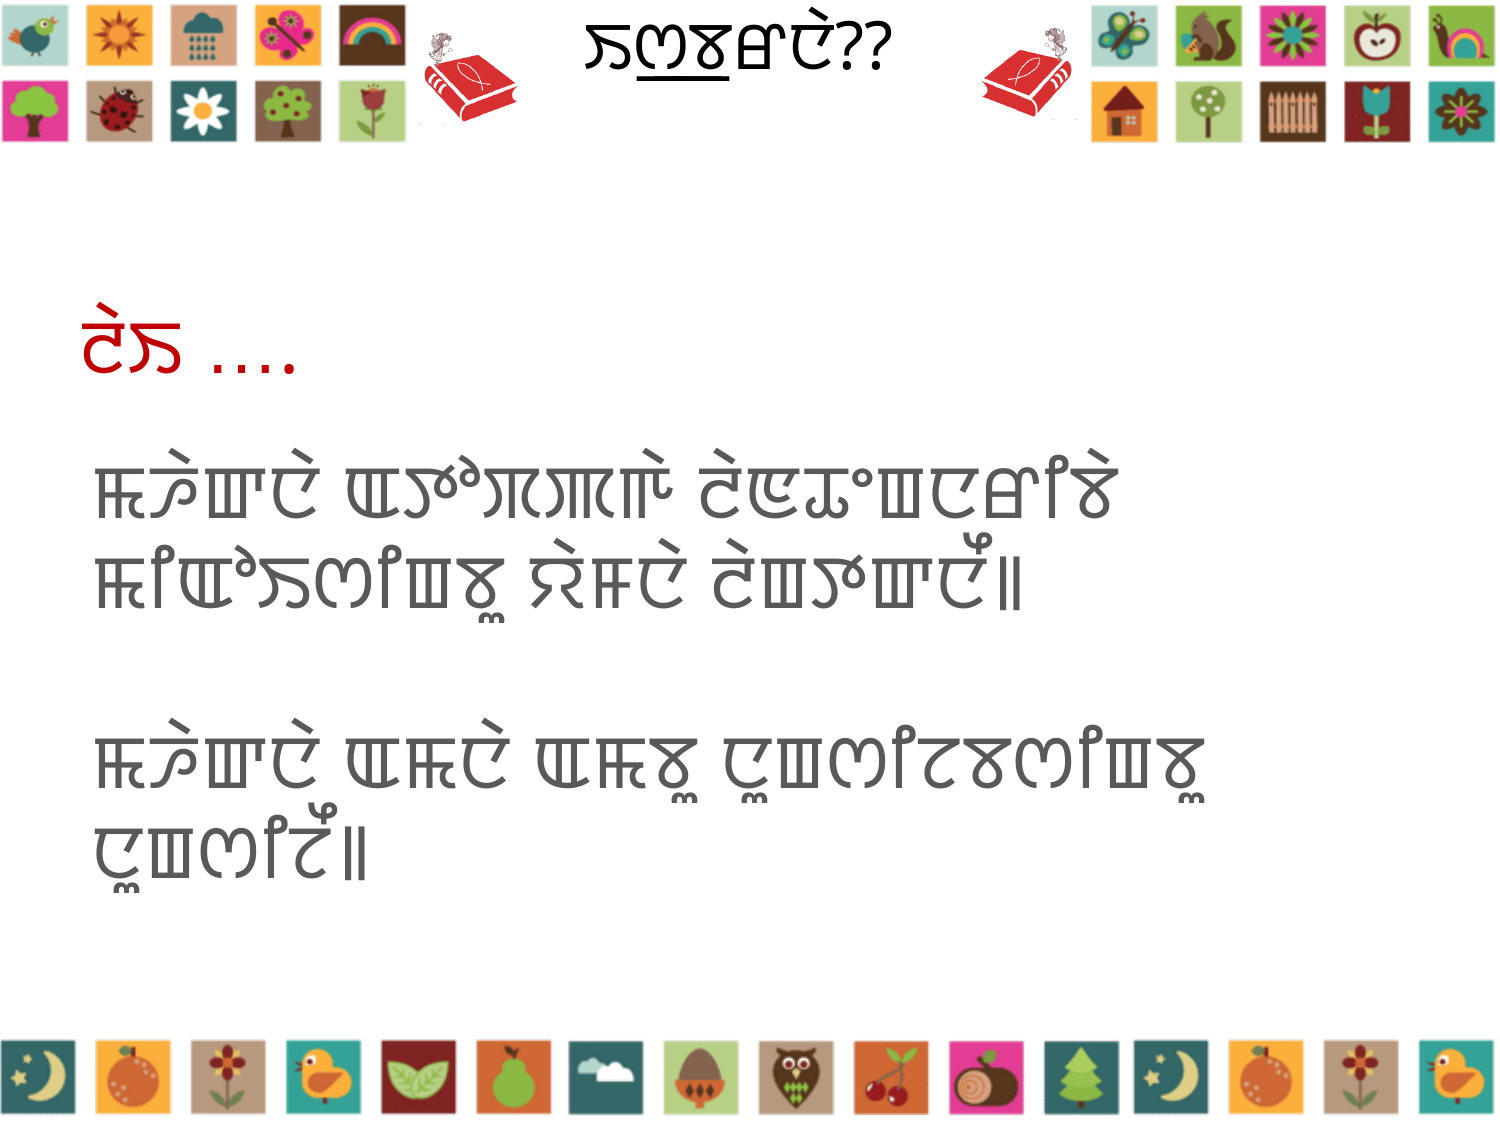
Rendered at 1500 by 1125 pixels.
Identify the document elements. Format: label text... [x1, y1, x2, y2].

picture [0, 3, 550, 150]
text_box ꯏꯁ꯭ꯕꯔꯅꯥ?? [414, 0, 1080, 91]
picture [950, 3, 1500, 150]
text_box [0, 1028, 1500, 1118]
text_box ꯂꯥꯏ …. [64, 290, 1412, 396]
text_box ꯃꯍꯥꯛꯅꯥ ꯑꯇꯣꯞꯄꯒꯥ ꯂꯥꯟꯊꯦꯡꯅꯔꯤꯕꯥ ꯃꯤꯑꯣꯏꯁꯤꯡꯕꯨ ꯌꯥꯝꯅꯥ ꯂꯥꯡꯇꯛꯅꯩ꯫ ꯃꯍꯥꯛꯅꯥ ꯑꯃꯅꯥ ꯑꯃꯕꯨ ꯅꯨꯡꯁꯤꯖꯕꯁꯤꯡꯕꯨ ꯅꯨꯡꯁꯤꯖꯩ꯫ [76, 436, 1424, 902]
